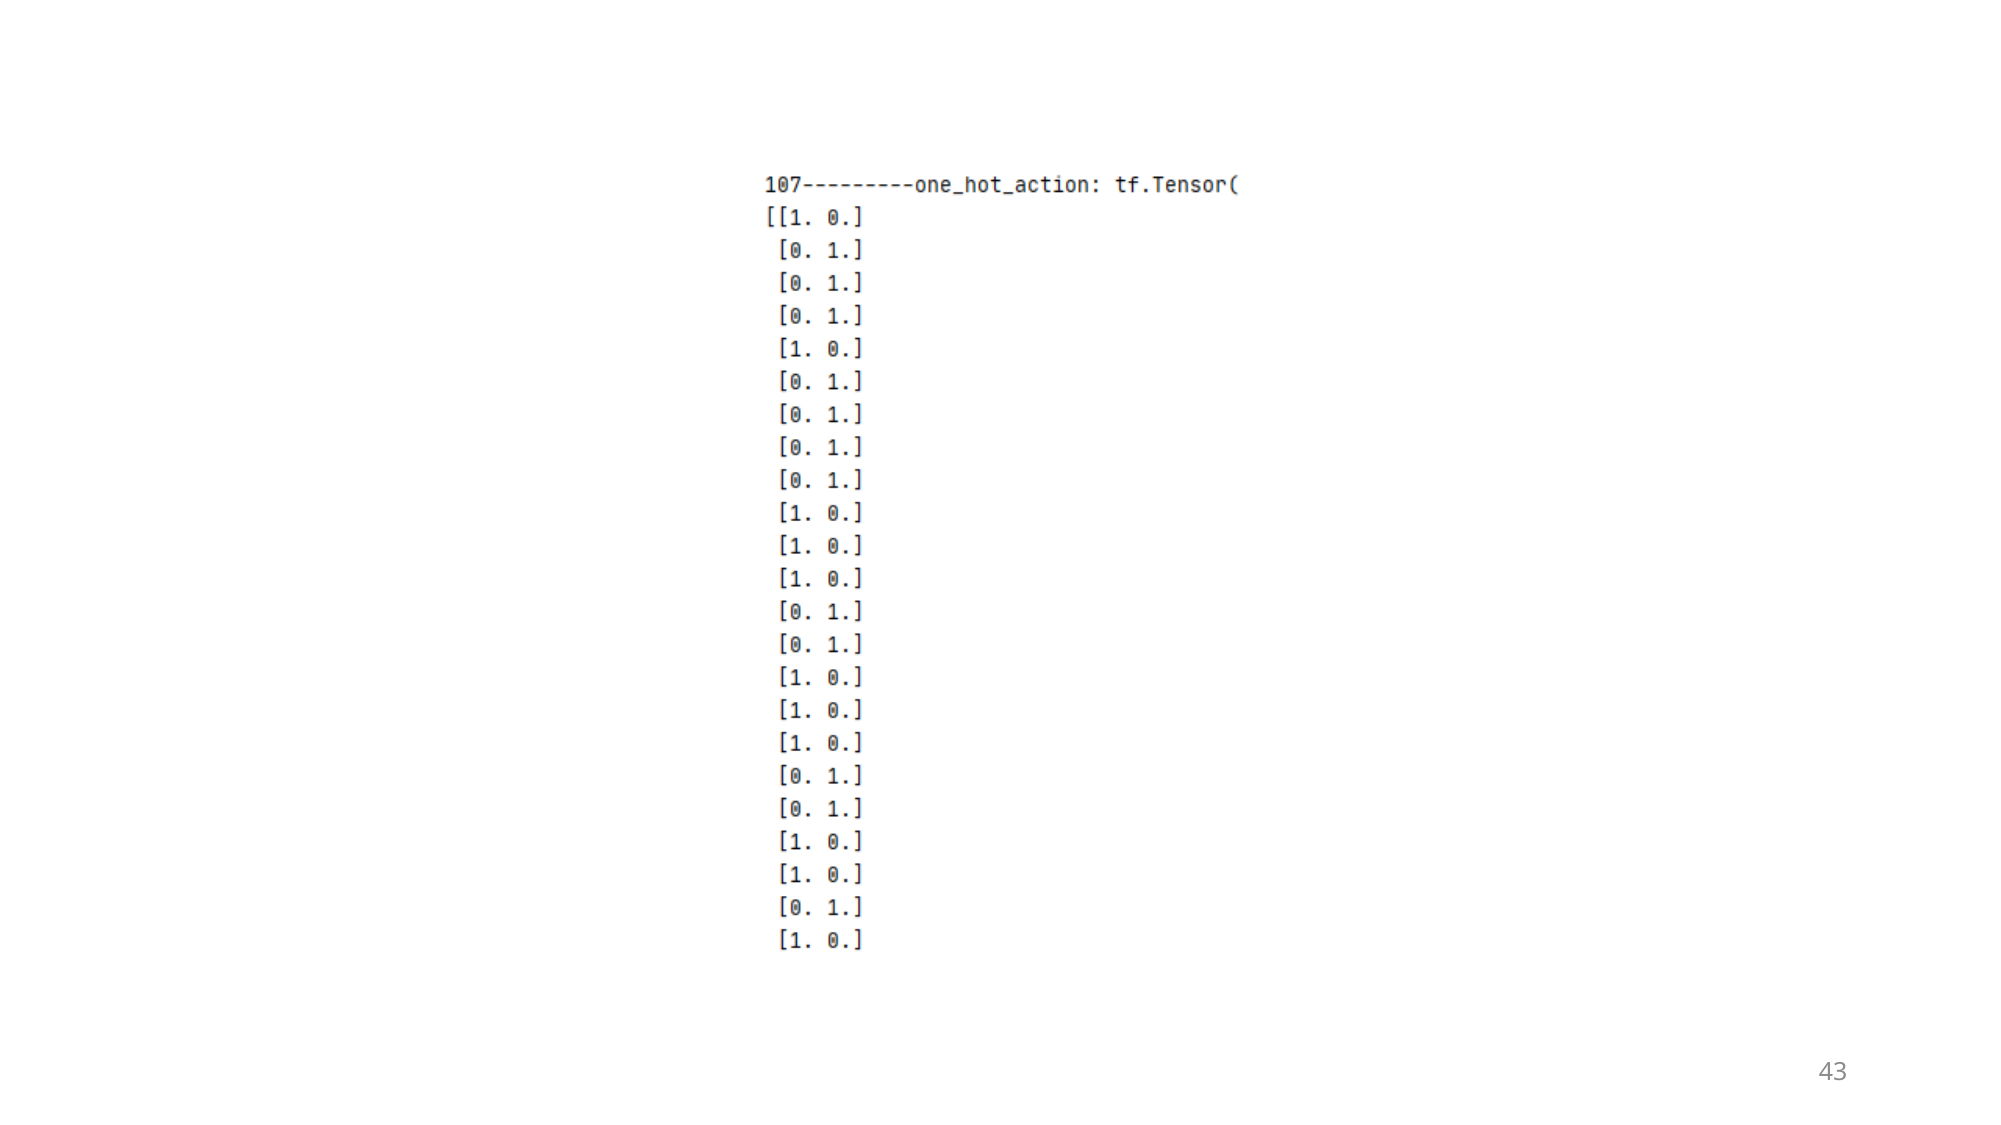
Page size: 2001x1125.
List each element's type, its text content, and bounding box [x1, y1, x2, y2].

slide_number 42 [1412, 1042, 1863, 1103]
picture [746, 169, 1254, 956]
